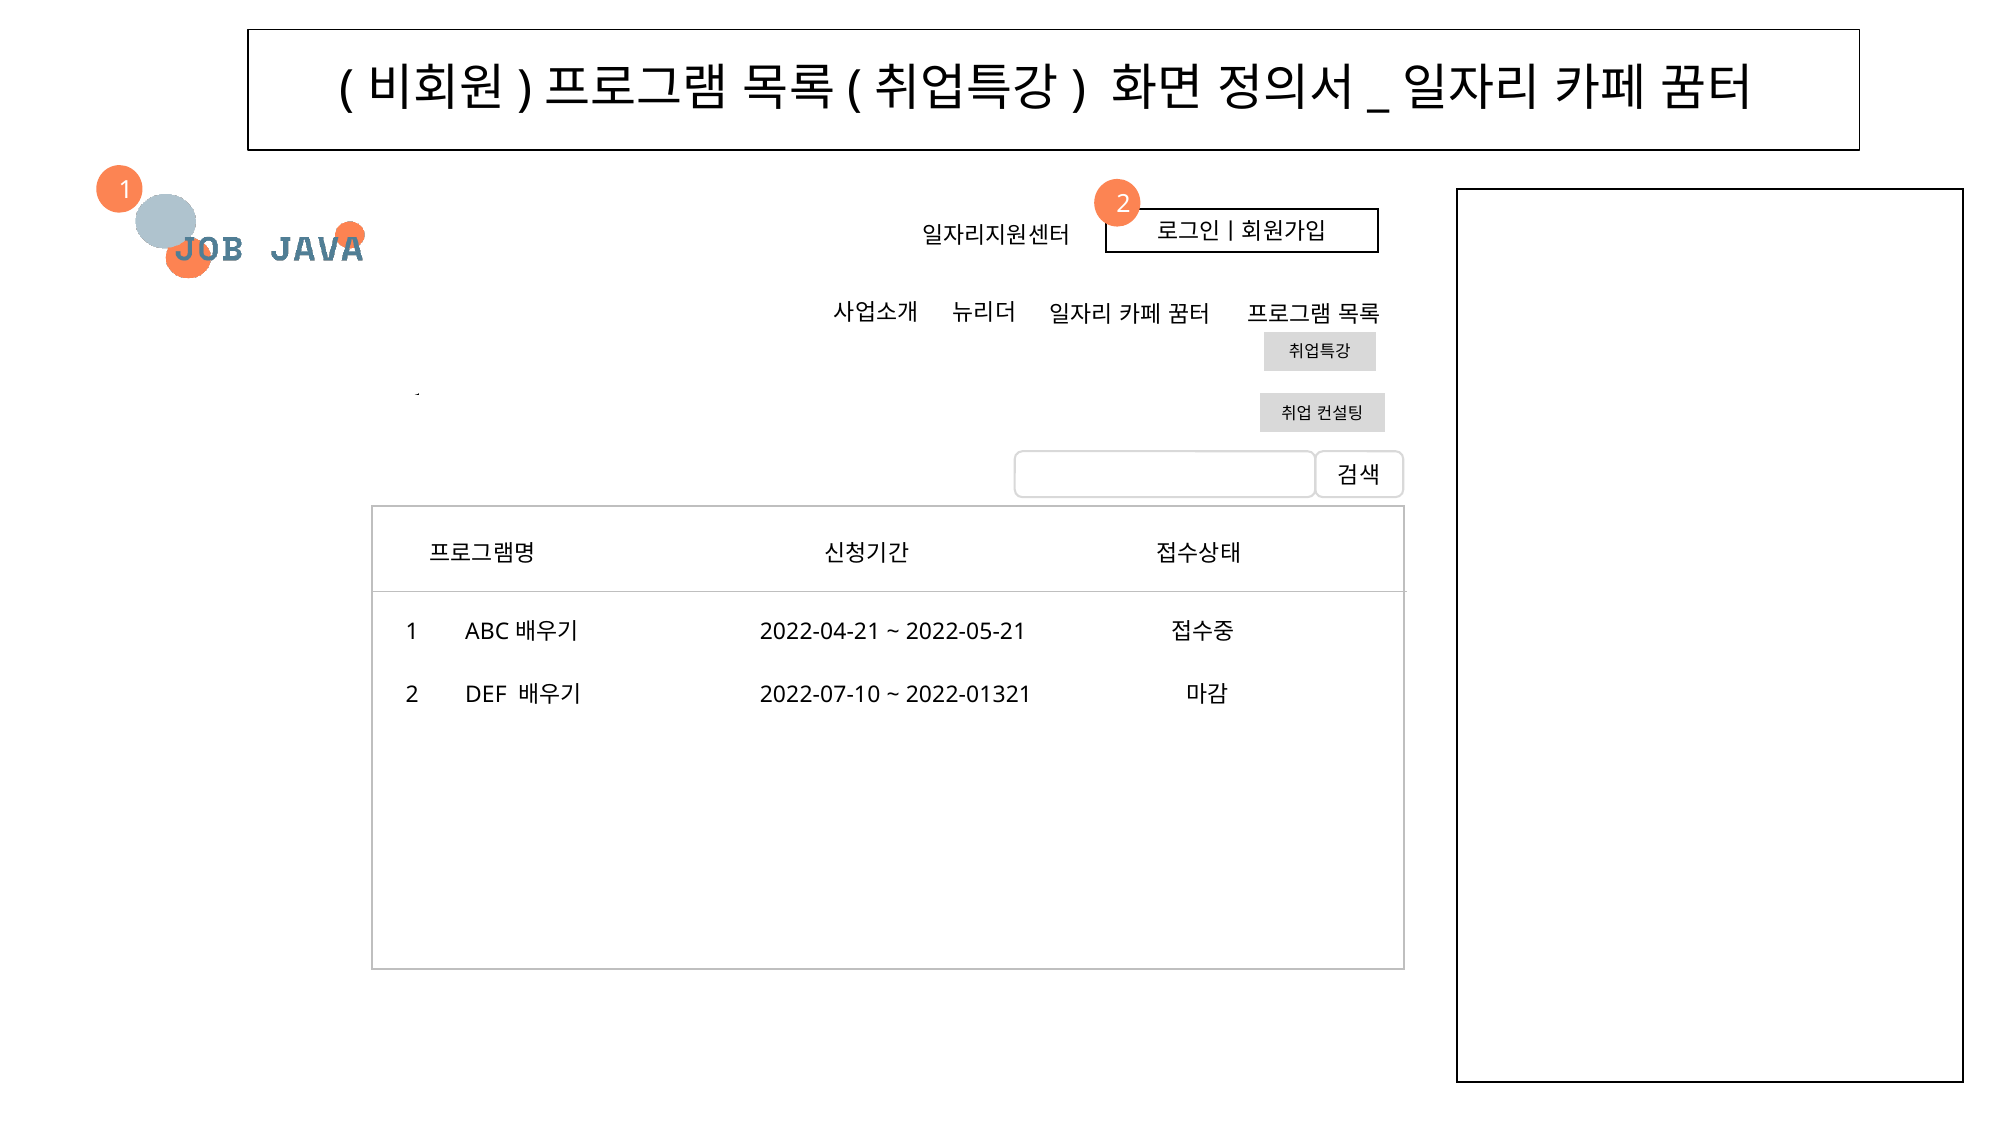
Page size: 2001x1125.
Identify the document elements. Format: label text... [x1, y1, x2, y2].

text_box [97, 123, 419, 396]
text_box 취업 컨설팅 [1258, 391, 1387, 434]
text_box [1456, 188, 1964, 1083]
text_box 뉴리더 [917, 290, 1052, 333]
text_box 일자리 카페 꿈터 [1026, 292, 1221, 335]
title (비회원)프로그램 목록(취업특강) 화면 정의서_일자리 카페 꿈터 [247, 29, 1860, 150]
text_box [371, 505, 1407, 969]
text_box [1095, 179, 1379, 252]
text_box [1014, 451, 1404, 498]
text_box 일자리지원센터 [873, 212, 1120, 256]
text_box 취업특강 [1262, 329, 1378, 373]
text_box 프로그램 목록 [1221, 292, 1407, 335]
text_box 사업소개 [809, 290, 917, 333]
